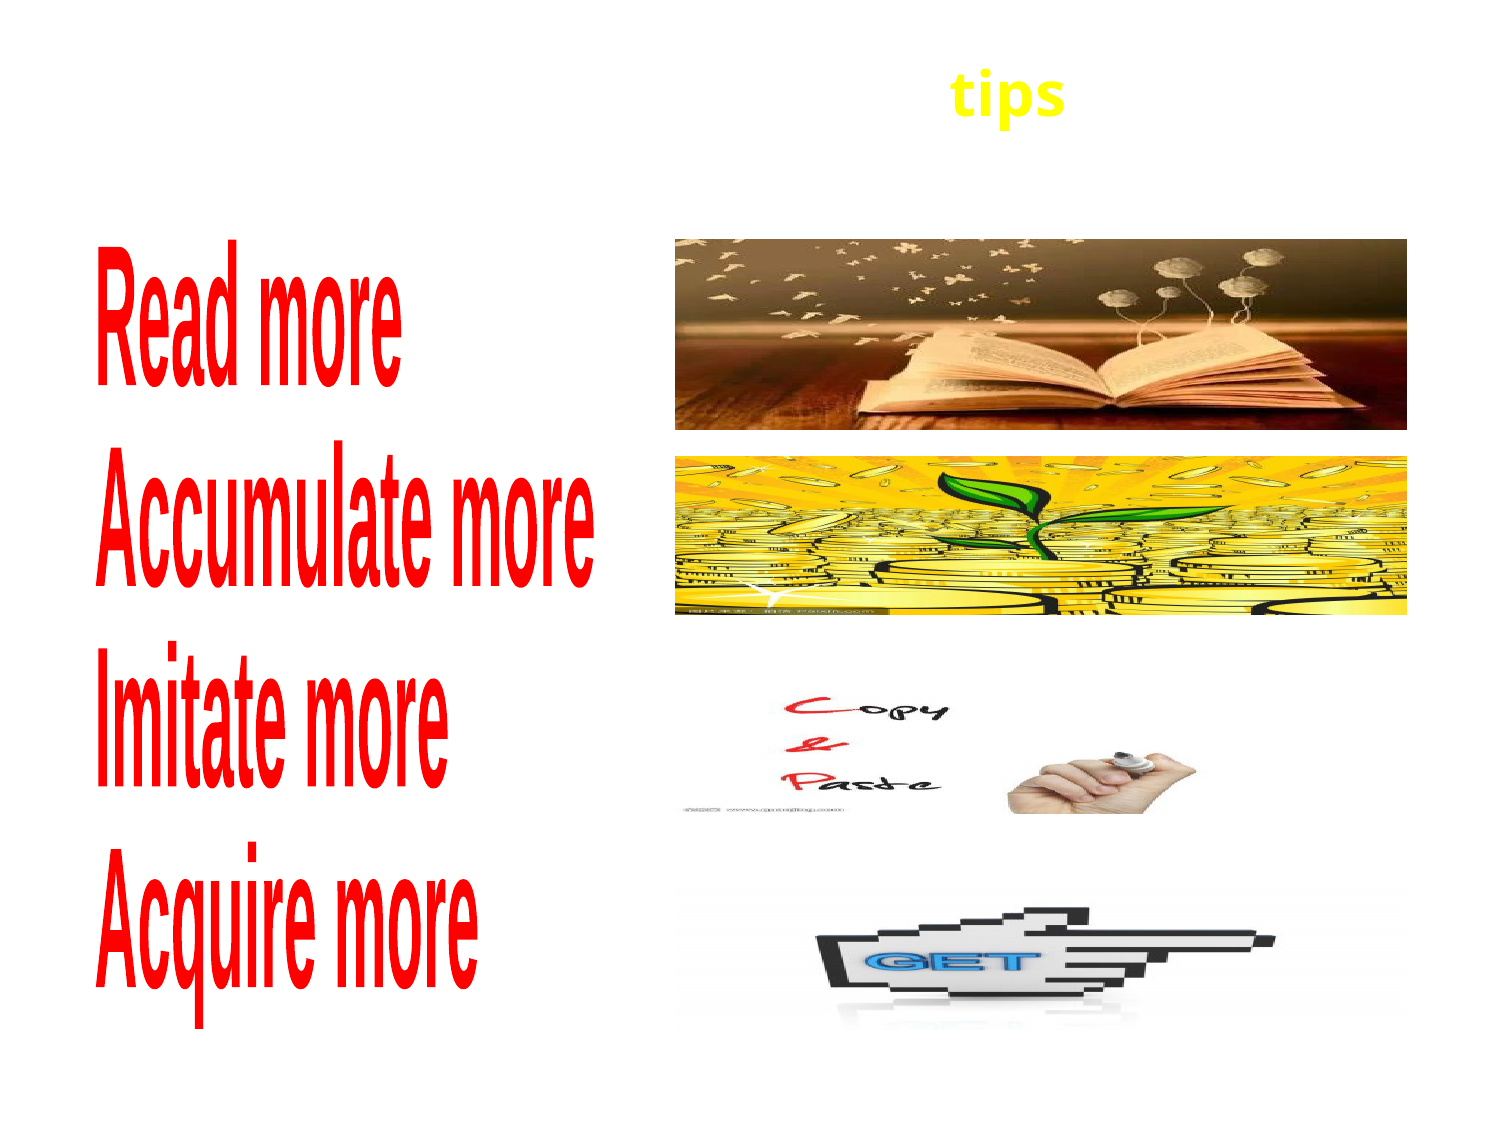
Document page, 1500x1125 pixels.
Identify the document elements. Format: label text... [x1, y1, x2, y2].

picture [674, 455, 1407, 615]
picture [674, 673, 1407, 814]
picture [674, 883, 1407, 1030]
picture [674, 239, 1407, 430]
text_box Continuation writing tips [62, 46, 1282, 137]
